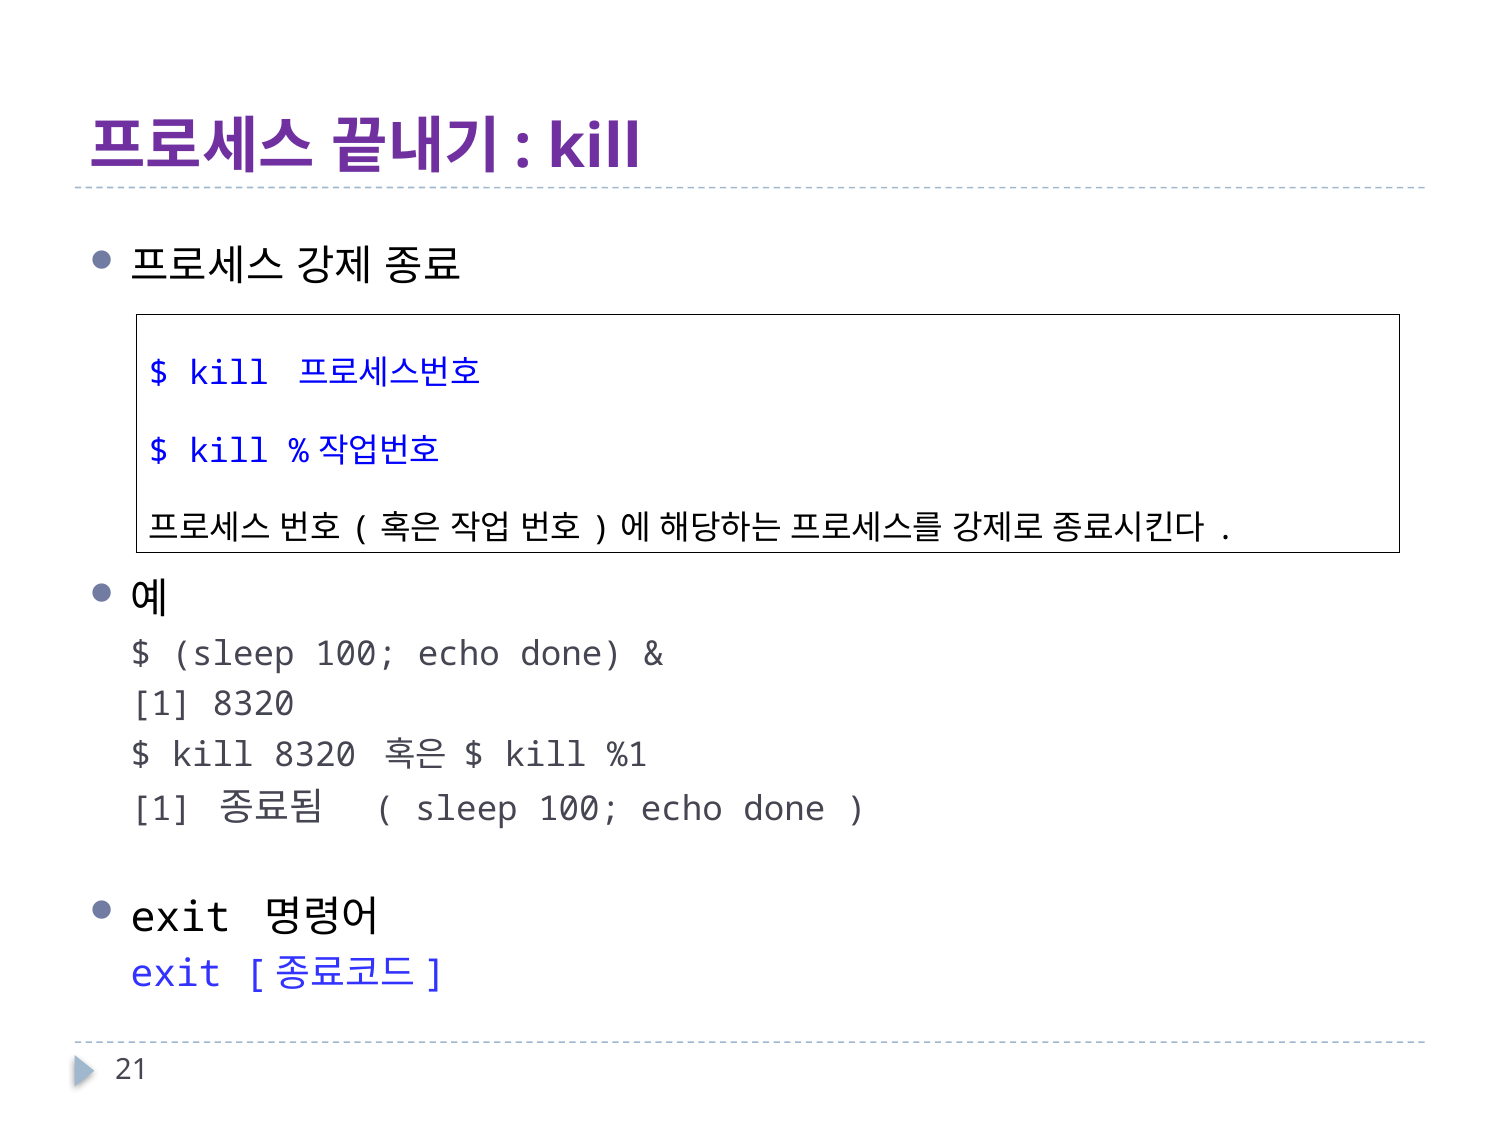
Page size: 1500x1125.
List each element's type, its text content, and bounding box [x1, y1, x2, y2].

table_header $ kill 프로세스번호 $ kill %작업번호 프로세스 번호(혹은 작업 번호)에 해당하는 프로세스를 강제로 종료시킨다. [137, 315, 1399, 552]
list 프로세스 강제 종료 예 $ (sleep 100; echo done) & [1] 8320 $ kill 8320 혹은 $ kill %1 [1] 종료됨 ( sleep 100; echo done ) exit 명령어 exit [종료코드] [75, 231, 1425, 1010]
title 프로세스 끝내기: kill [75, 24, 1425, 188]
slide_number 21 [100, 1042, 426, 1103]
